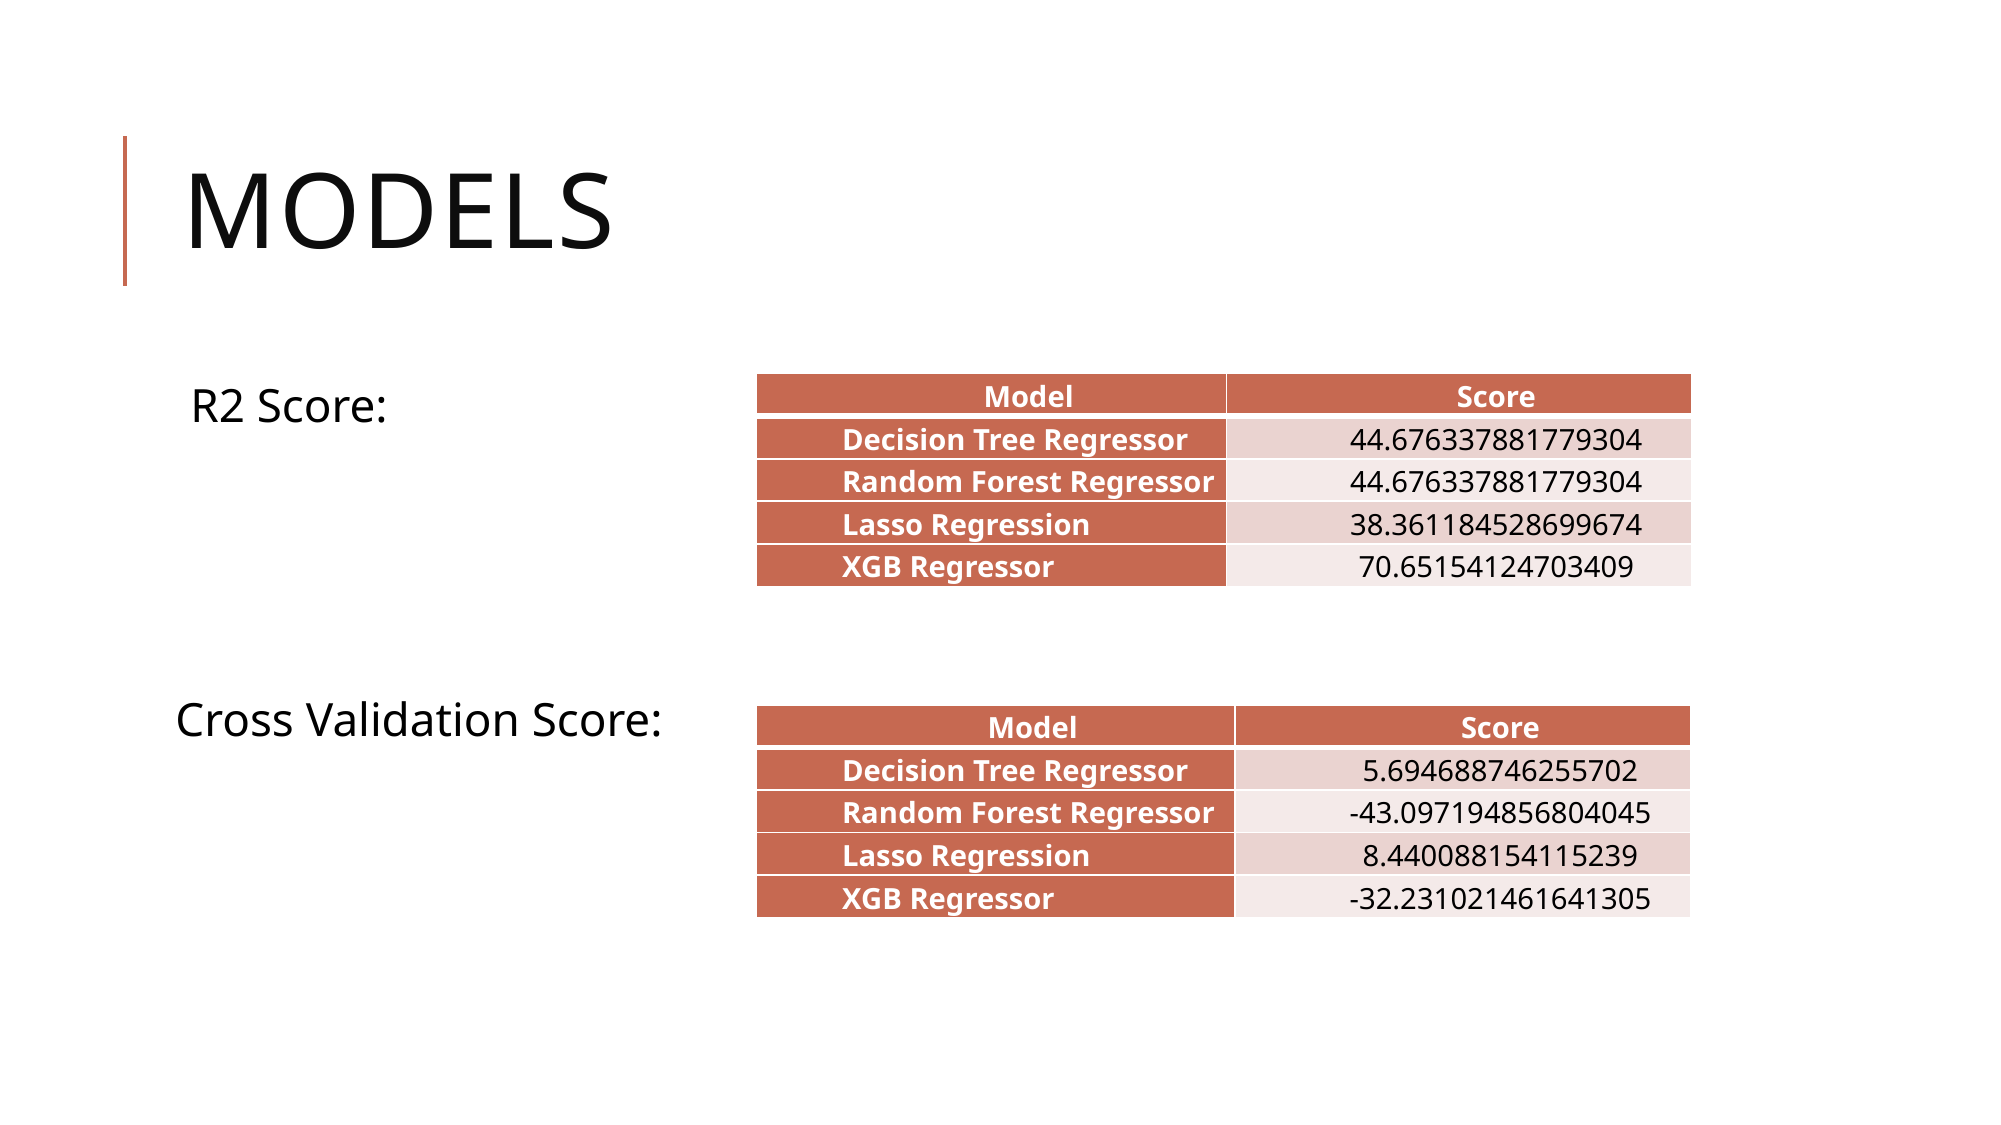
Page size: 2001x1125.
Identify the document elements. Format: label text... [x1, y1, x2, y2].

list R2 Score: Cross Validation Score: [168, 375, 1763, 1035]
title Models [168, 96, 1763, 342]
table_header Model [757, 706, 1234, 745]
table_cell Lasso Regression [757, 833, 1234, 874]
table_cell Random Forest Regressor [757, 791, 1234, 832]
table_cell 5.694688746255702 [1236, 750, 1690, 789]
table_cell Decision Tree Regressor [757, 750, 1234, 789]
table_cell 44.676337881779304 [1227, 460, 1691, 500]
table_cell XGB Regressor [757, 876, 1234, 917]
table_header Score [1236, 706, 1690, 745]
table_cell Decision Tree Regressor [757, 419, 1226, 458]
table_cell -43.097194856804045 [1236, 791, 1690, 832]
table_cell XGB Regressor [757, 545, 1226, 586]
table_cell 38.361184528699674 [1227, 502, 1691, 543]
table_header Score [1227, 374, 1691, 413]
table_cell 8.440088154115239 [1236, 833, 1690, 874]
table_cell 70.65154124703409 [1227, 545, 1691, 586]
table_cell Lasso Regression [757, 502, 1226, 543]
table_cell 44.676337881779304 [1227, 419, 1691, 458]
table_header Model [757, 374, 1226, 413]
table_cell -32.231021461641305 [1236, 876, 1690, 917]
table_cell Random Forest Regressor [757, 460, 1226, 500]
